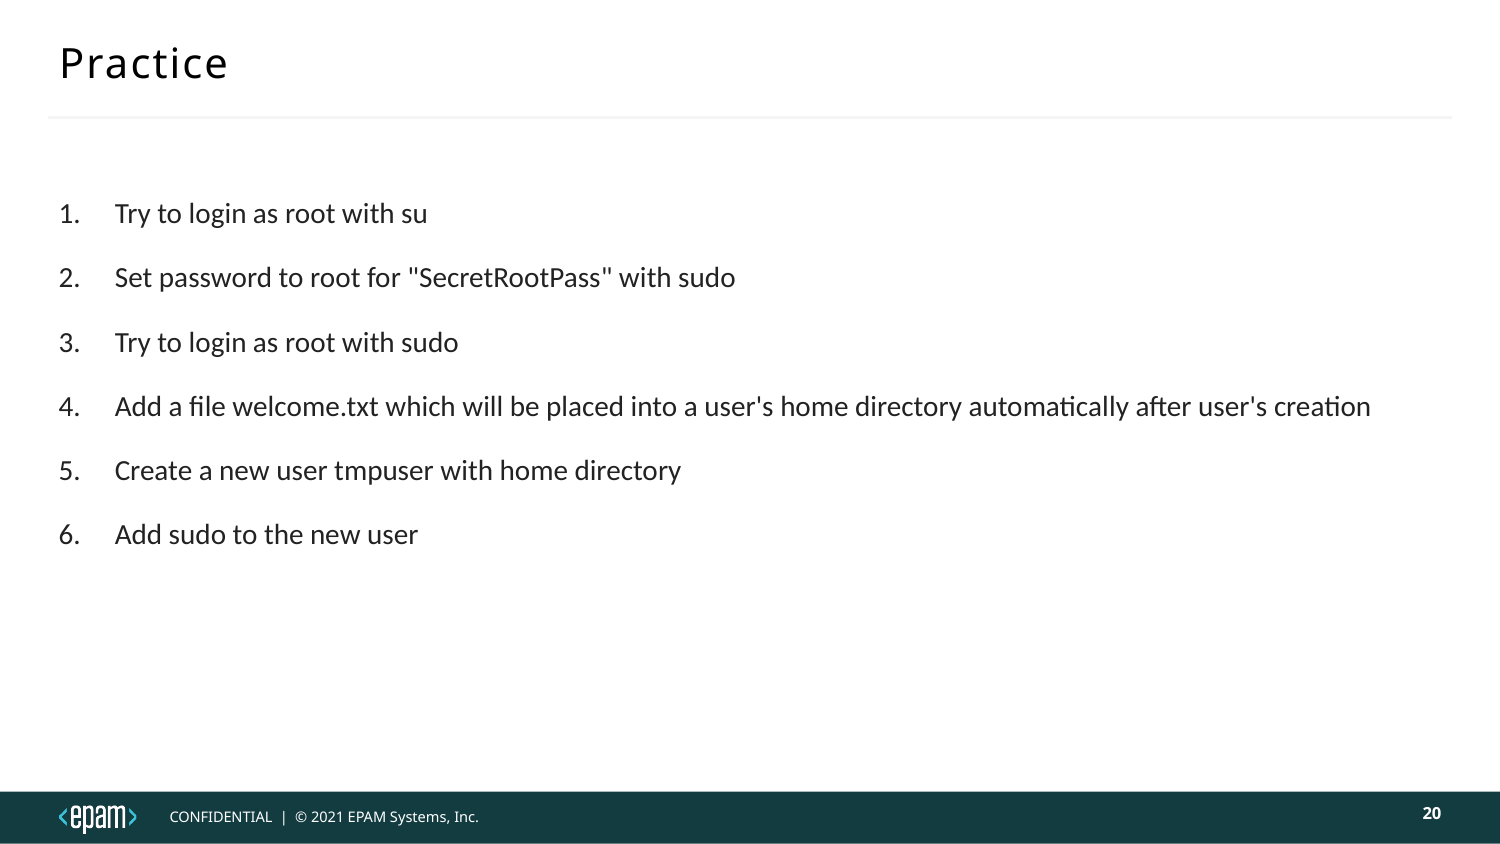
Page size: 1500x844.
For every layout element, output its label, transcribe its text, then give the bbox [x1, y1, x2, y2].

title Practice [59, 37, 1442, 87]
list Try to login as root with su Set password to root for "SecretRootPass" with sudo Try to login as root with sudo Add a file welcome.txt which will be placed into a user's home directory automatically after user's creation Create a new user tmpuser with home directory Add sudo to the new user [58, 177, 1442, 735]
slide_number 20 [1216, 791, 1442, 844]
